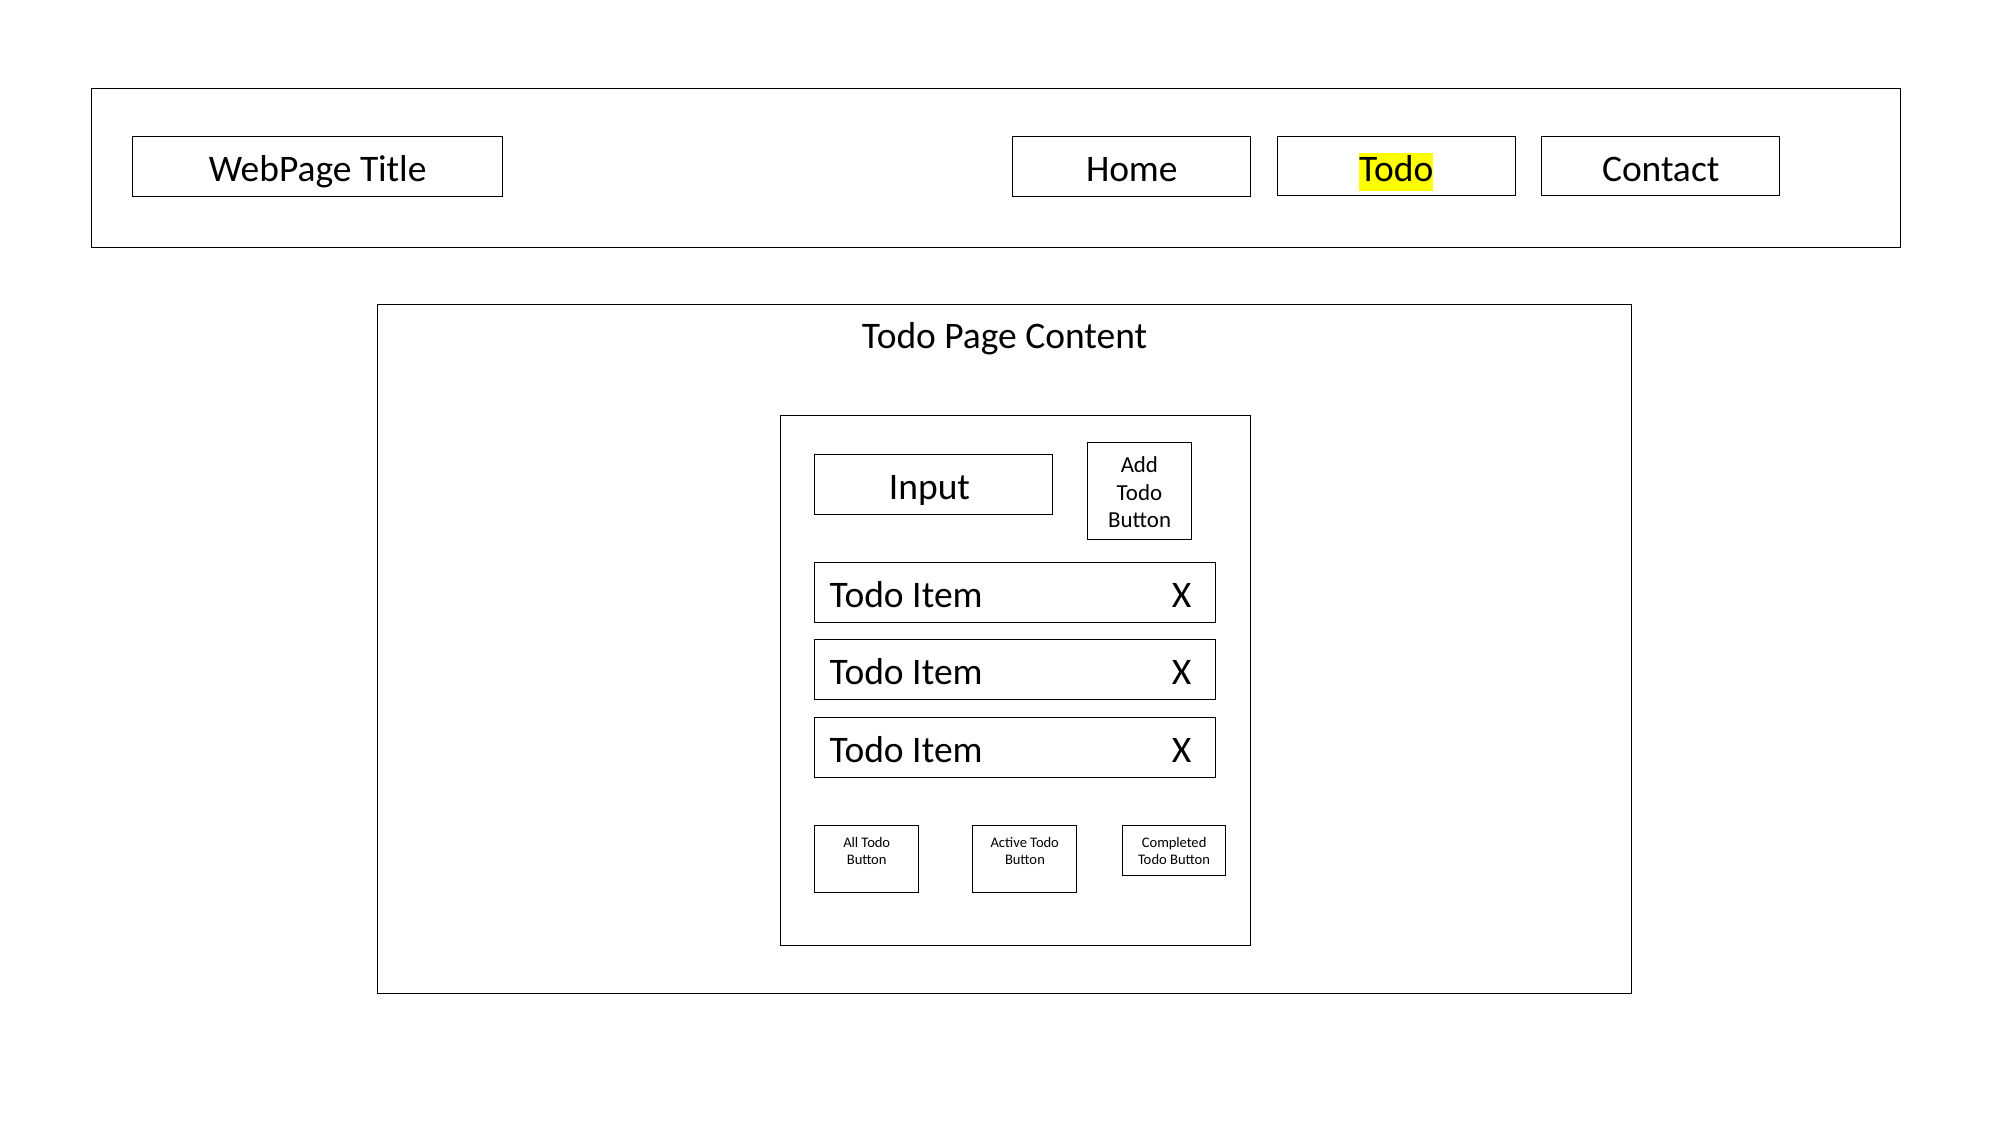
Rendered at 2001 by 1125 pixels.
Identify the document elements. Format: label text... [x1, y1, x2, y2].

text_box Home [1012, 136, 1251, 197]
text_box WebPage Title [132, 136, 503, 197]
text_box [91, 88, 1901, 248]
text_box Todo Item X [814, 639, 1216, 700]
text_box Todo Item X [814, 717, 1216, 778]
text_box Add Todo Button [1087, 442, 1192, 540]
text_box [780, 415, 1251, 946]
text_box Contact [1541, 136, 1780, 196]
text_box Completed Todo Button [1122, 825, 1226, 876]
text_box Input [814, 454, 1053, 515]
text_box Todo [1277, 136, 1516, 196]
text_box All Todo Button [814, 825, 919, 893]
text_box Todo Item X [814, 562, 1216, 623]
text_box Active Todo Button [972, 825, 1077, 893]
text_box Todo Page Content [377, 304, 1632, 994]
